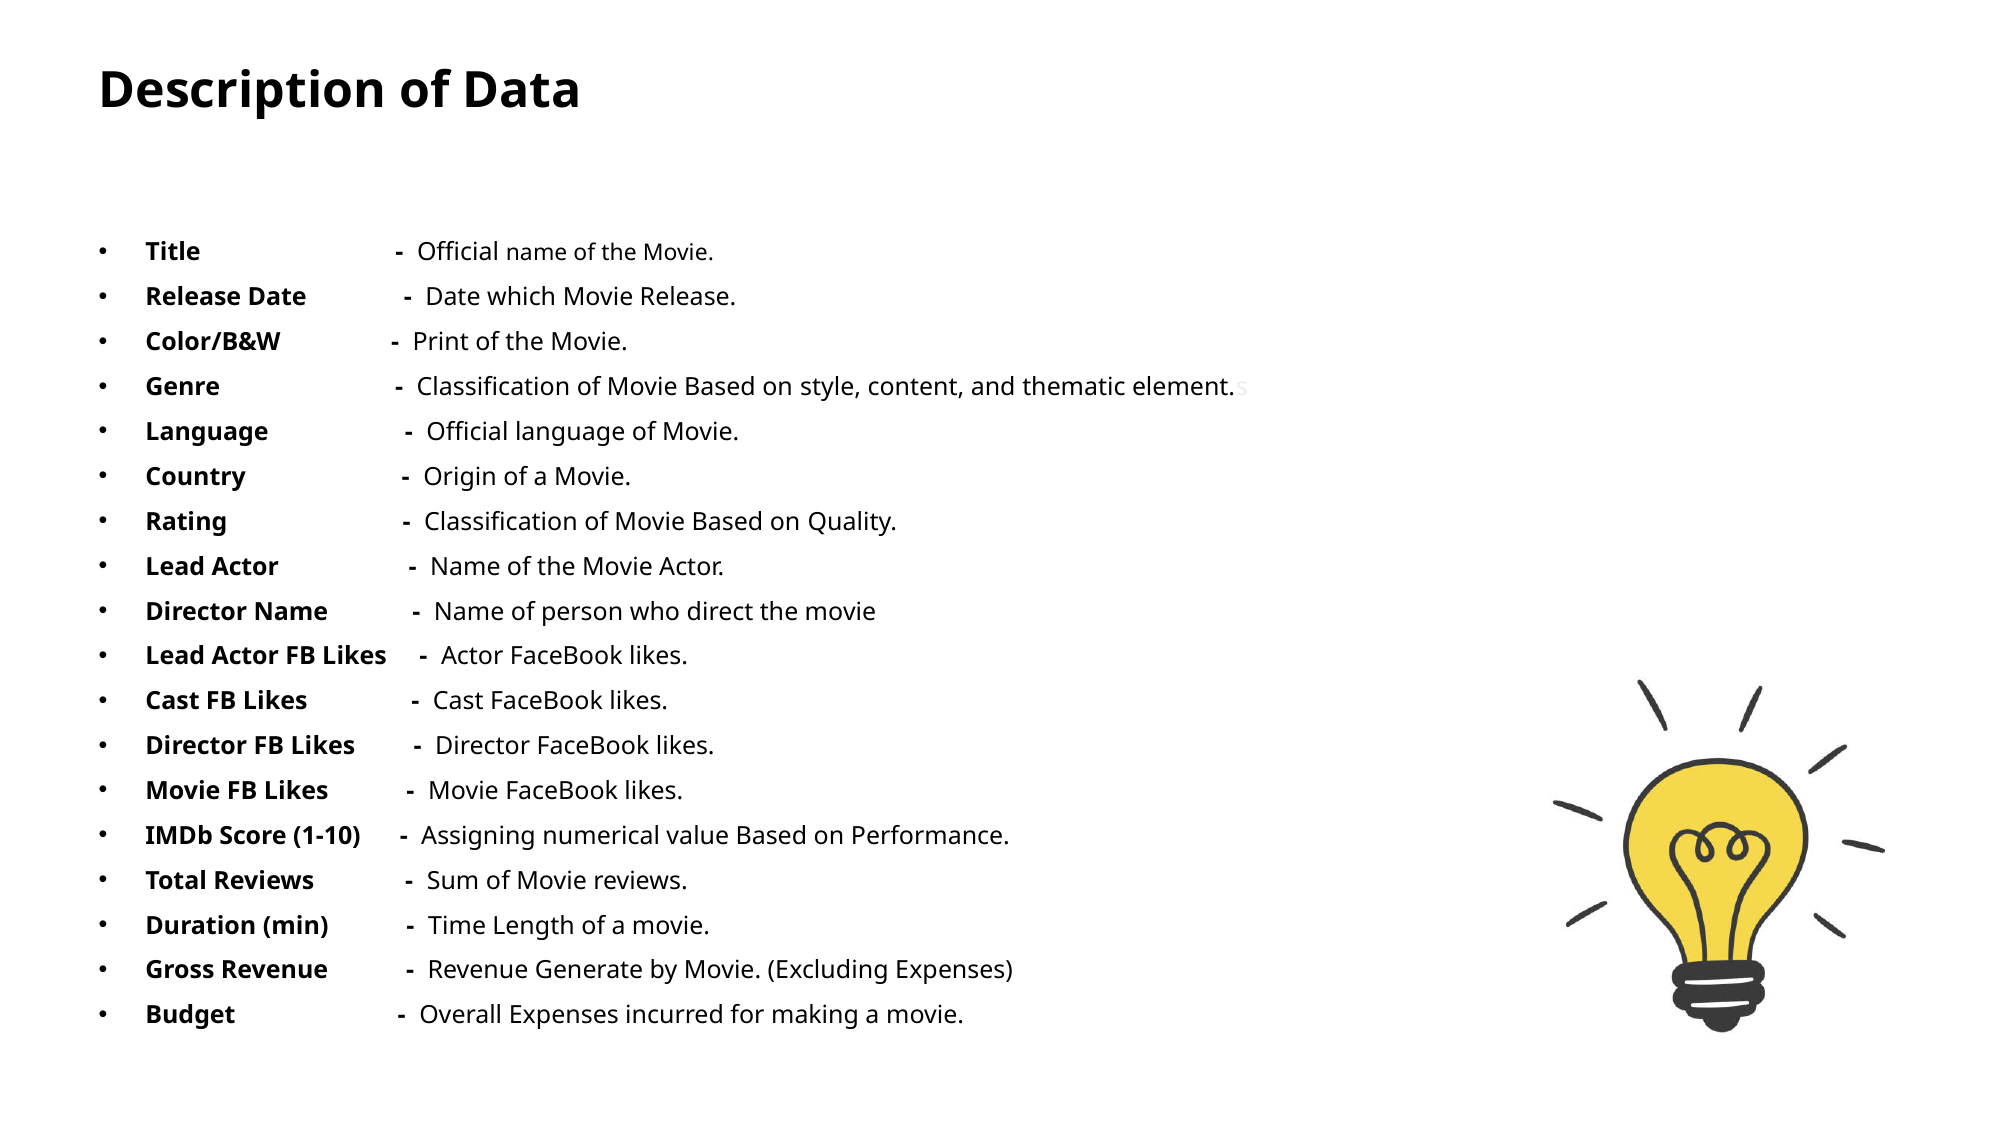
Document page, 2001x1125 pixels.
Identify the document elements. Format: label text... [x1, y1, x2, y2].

text_box Title - Official name of the Movie. Release Date - Date which Movie Release. Color/B&W - Print of the Movie. Genre - Classification of Movie Based on style, content, and thematic element.s Language - Official language of Movie. Country - Origin of a Movie. Rating - Classification of Movie Based on Quality. Lead Actor - Name of the Movie Actor. Director Name - Name of person who direct the movie Lead Actor FB Likes - Actor FaceBook likes. Cast FB Likes - Cast FaceBook likes. Director FB Likes - Director FaceBook likes. Movie FB Likes - Movie FaceBook likes. IMDb Score (1-10) - Assigning numerical value Based on Performance. Total Reviews - Sum of Movie reviews. Duration (min) - Time Length of a movie. Gross Revenue - Revenue Generate by Movie. (Excluding Expenses) Budget - Overall Expenses incurred for making a movie. [83, 213, 1914, 1037]
picture [1490, 627, 1947, 1084]
text_box Description of Data [83, 50, 1084, 126]
